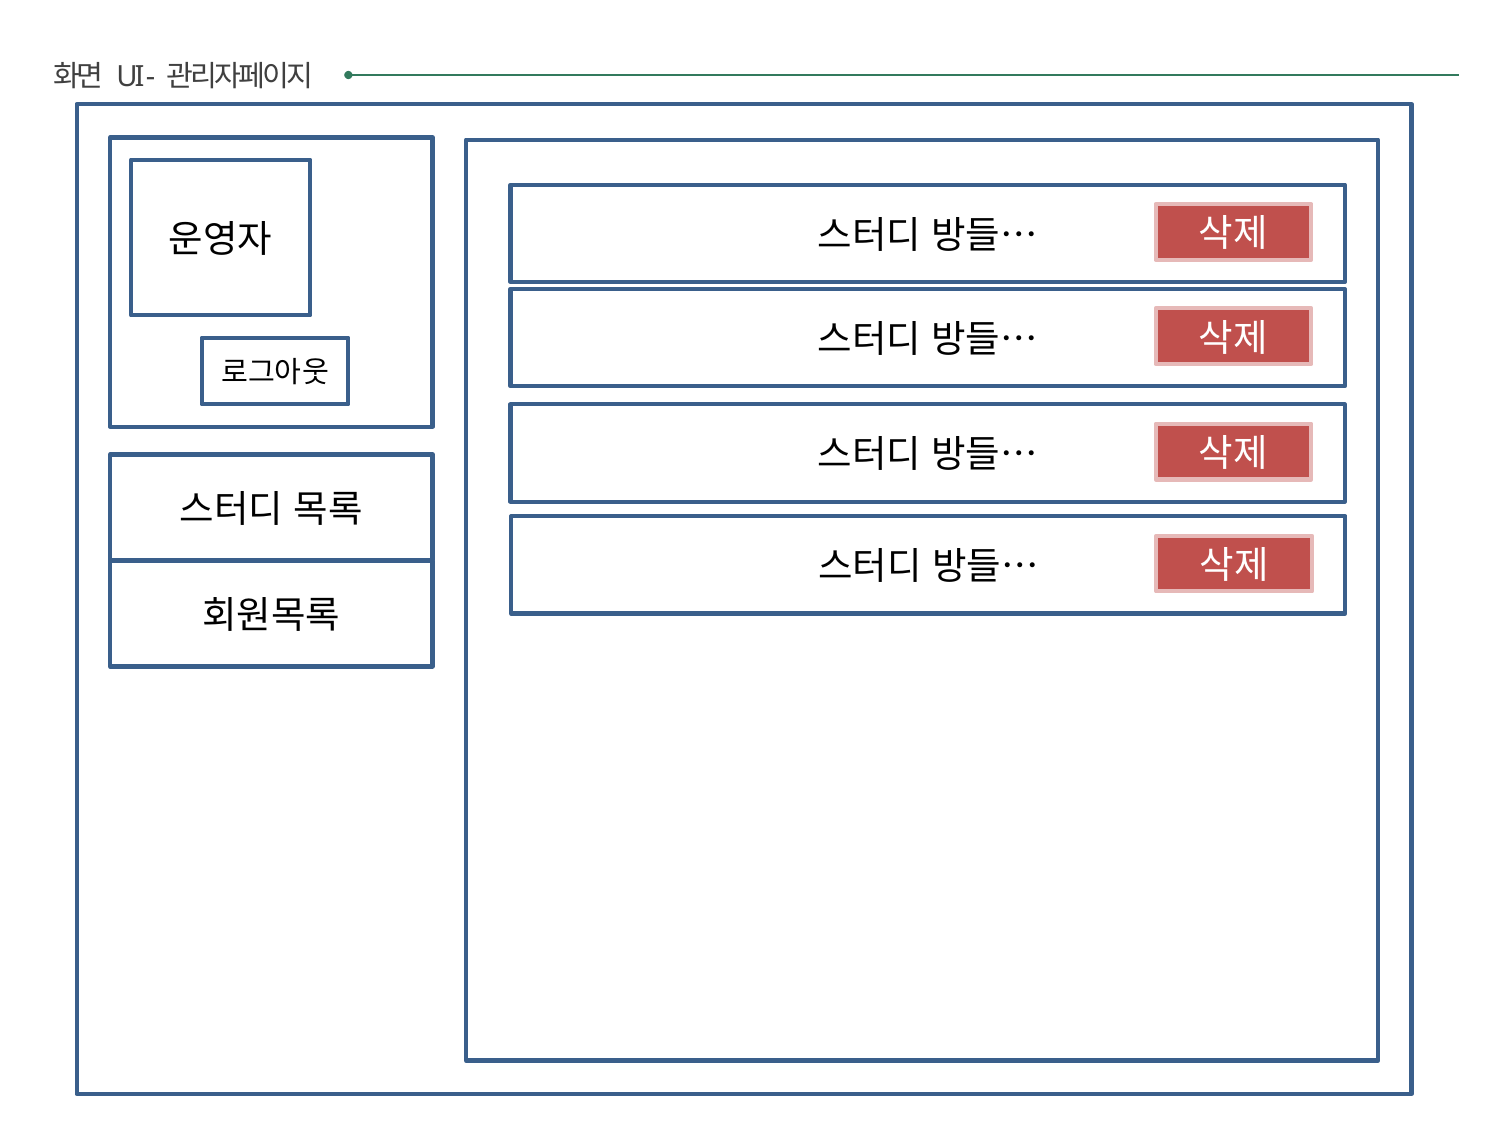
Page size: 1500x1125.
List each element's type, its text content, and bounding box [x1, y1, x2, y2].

text_box 화면 UI - 관리자페이지 [29, 49, 337, 100]
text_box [76, 103, 1412, 1095]
